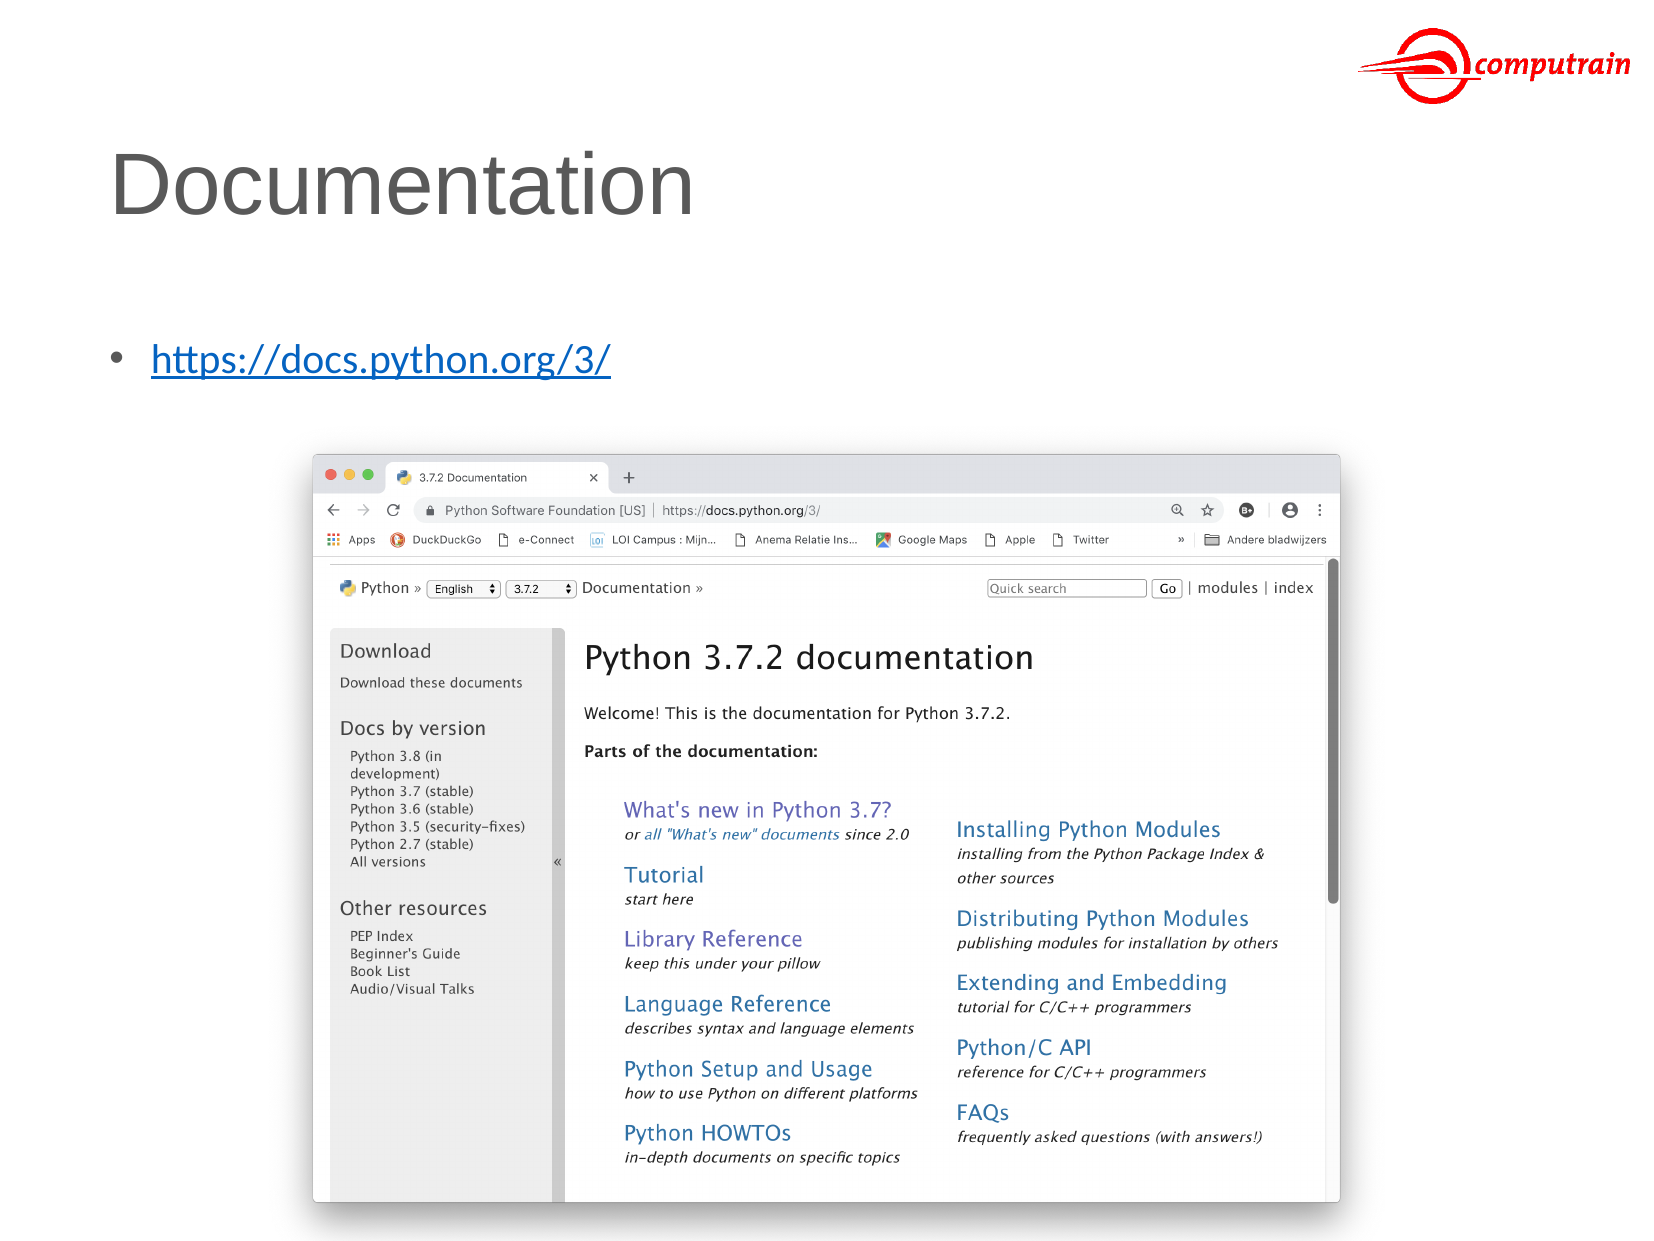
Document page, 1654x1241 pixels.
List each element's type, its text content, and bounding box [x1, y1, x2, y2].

list https://docs.python.org/3/ [94, 330, 1560, 1223]
picture [261, 418, 1392, 1241]
title Documentation [94, 66, 1560, 306]
picture [1358, 28, 1630, 104]
